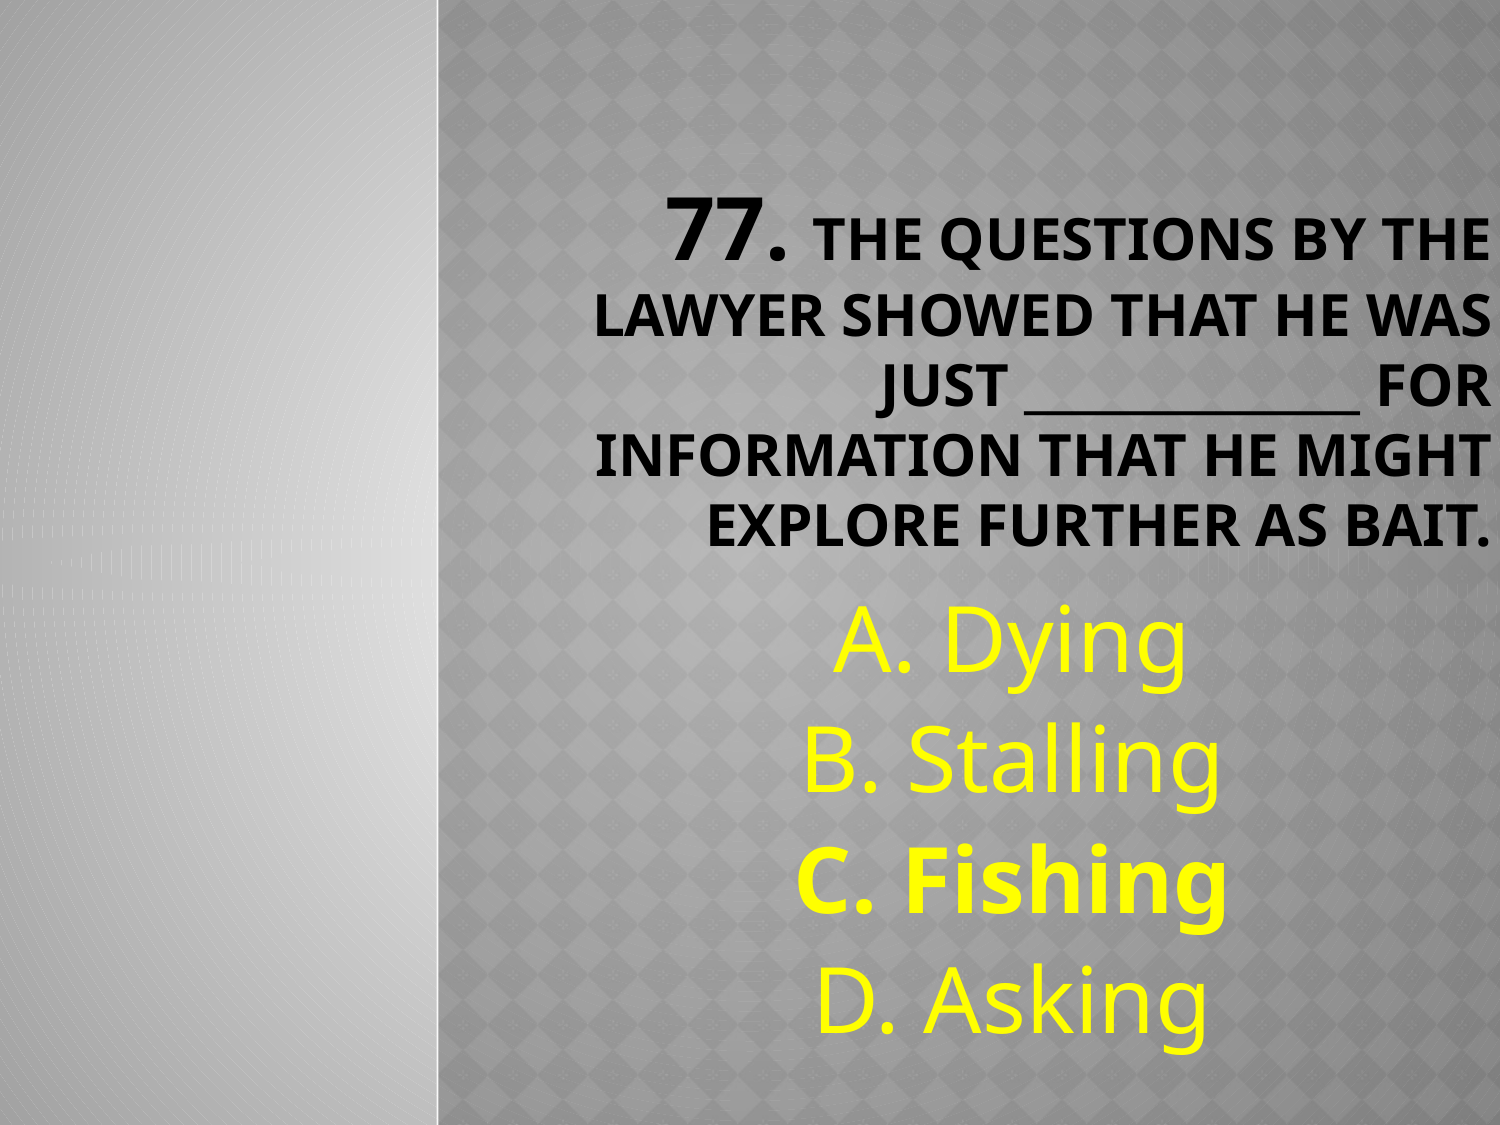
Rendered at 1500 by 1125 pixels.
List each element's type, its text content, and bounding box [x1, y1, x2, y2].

subtitle A. Dying B. Stalling C. Fishing D. Asking [450, 580, 1500, 1125]
title 77. The questions by the lawyer showed that he was just ______________ for information that he might explore further as bait. [450, 0, 1500, 558]
